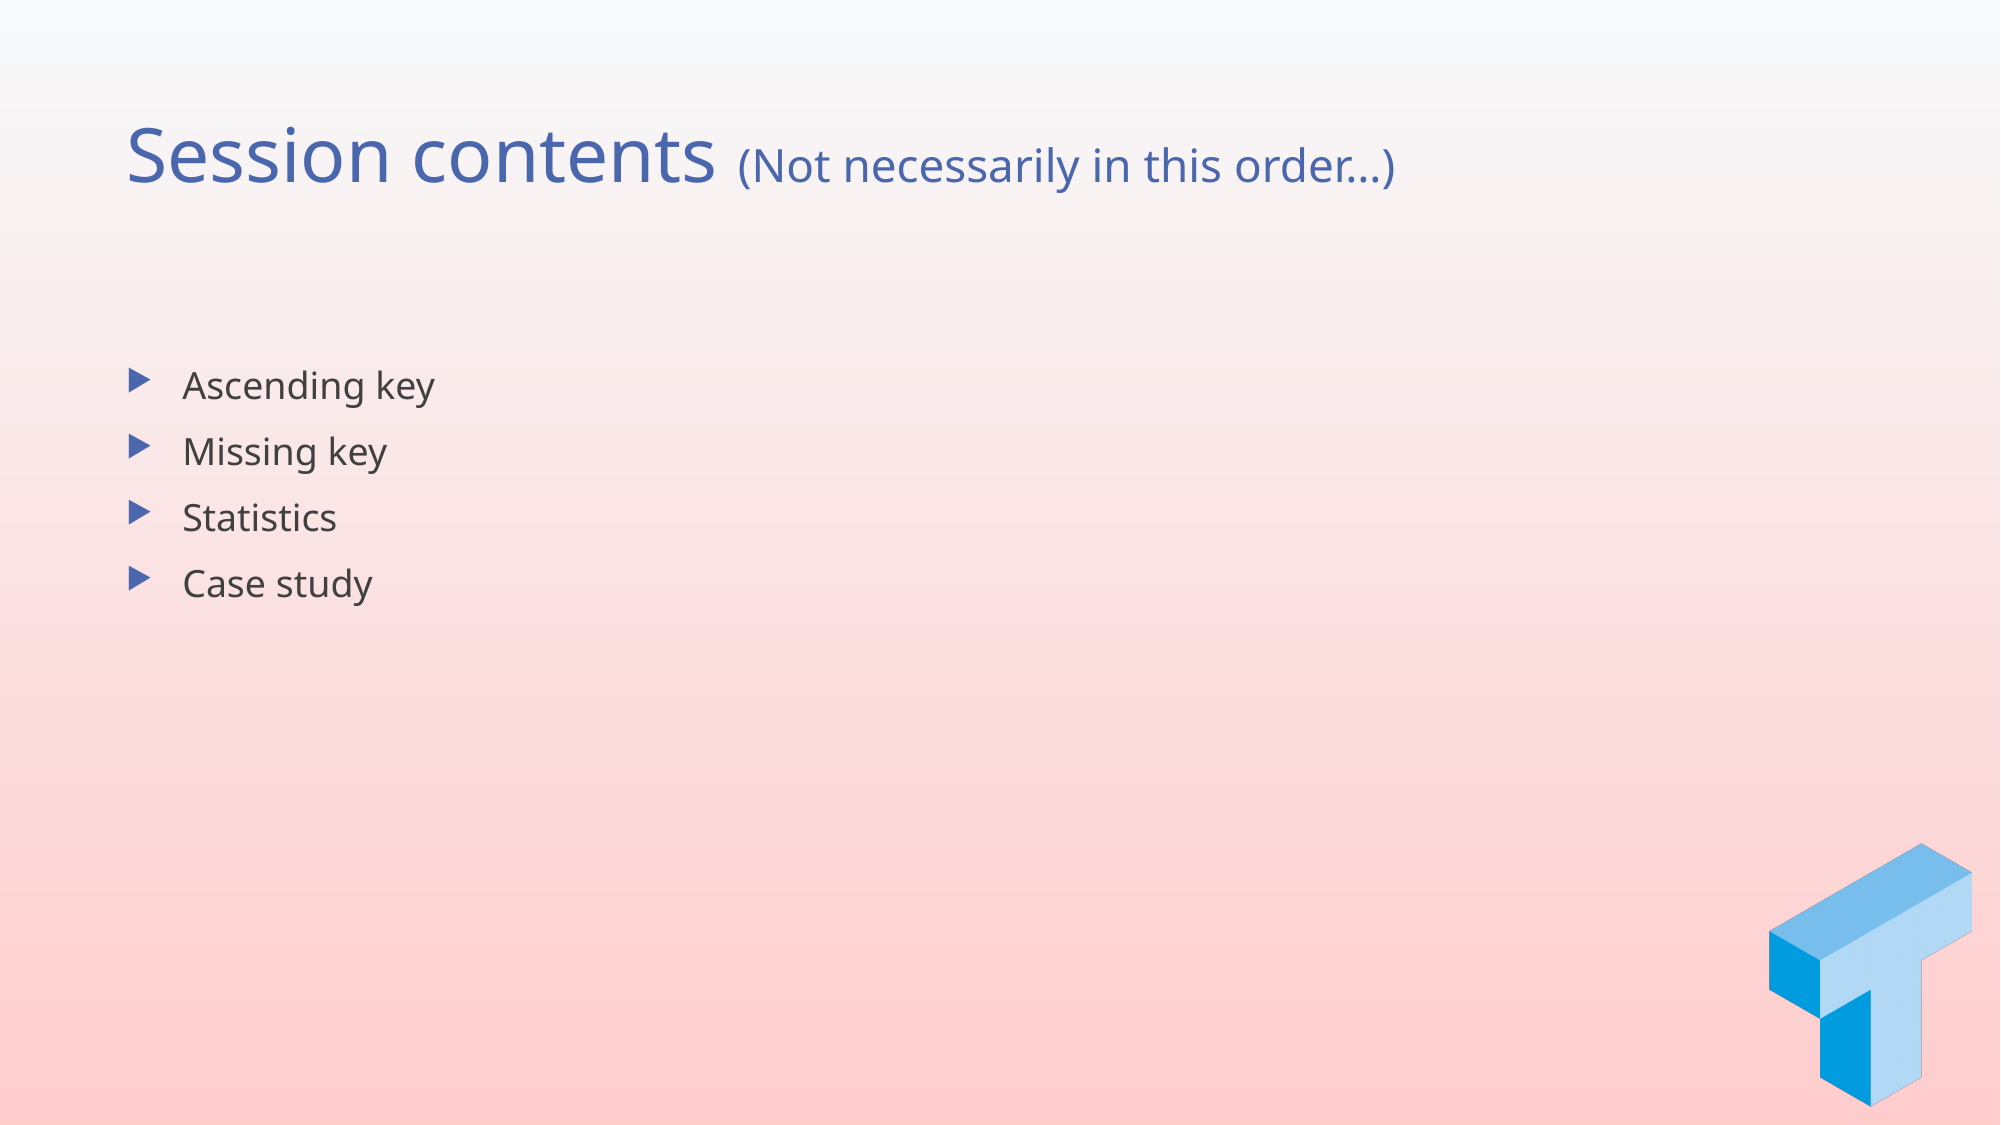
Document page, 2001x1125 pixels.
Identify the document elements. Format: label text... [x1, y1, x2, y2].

picture [1744, 818, 2001, 1122]
title Session contents (Not necessarily in this order…) [111, 99, 1522, 317]
list Ascending key Missing key Statistics Case study [111, 354, 1522, 992]
